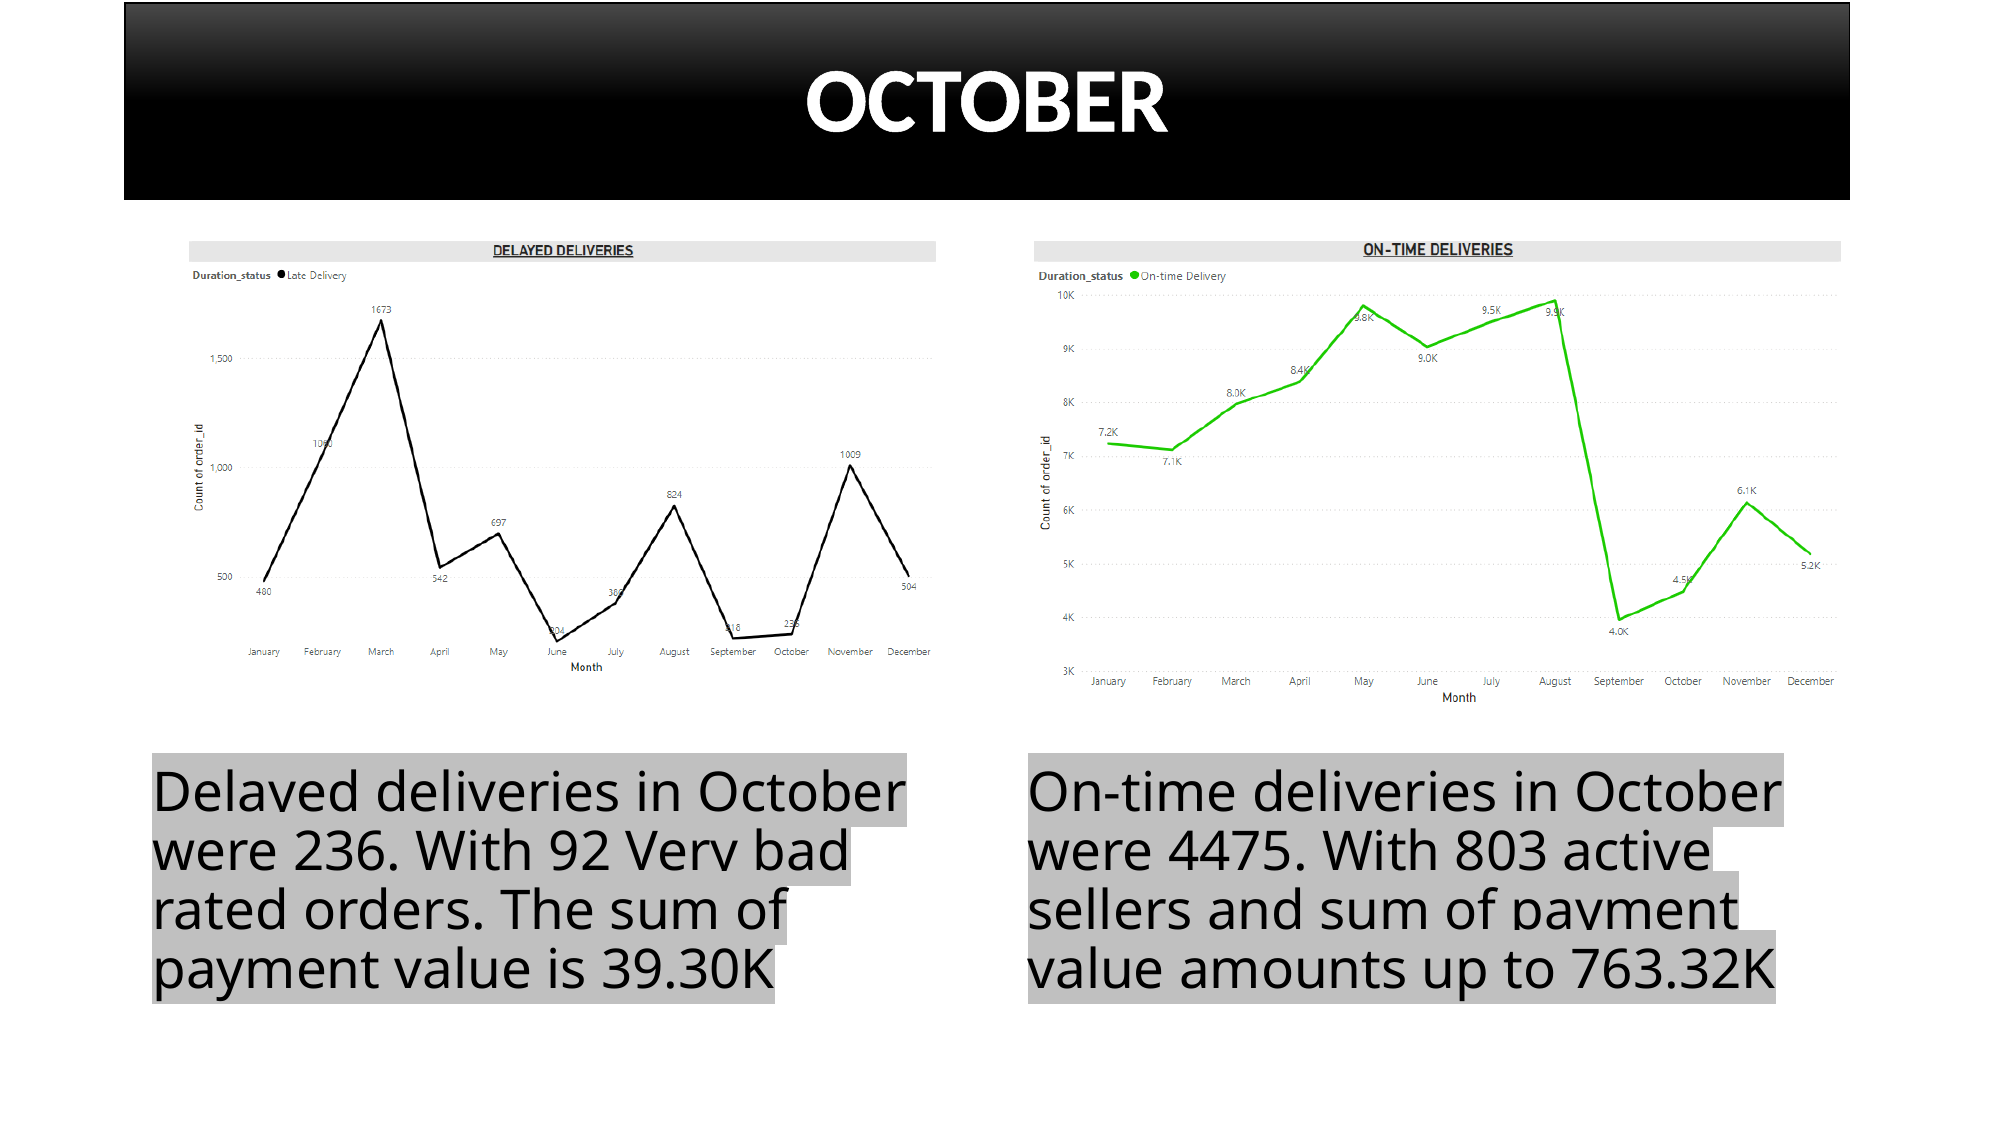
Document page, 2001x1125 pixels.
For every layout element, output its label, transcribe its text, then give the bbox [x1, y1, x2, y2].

title OCTOBER [124, 2, 1850, 200]
picture [1034, 241, 1841, 707]
picture [189, 241, 936, 674]
list On-time deliveries in October were 4475. With 803 active sellers and sum of payment value amounts up to 763.32K [1012, 200, 1863, 1014]
list Delayed deliveries in October were 236. With 92 Very bad rated orders. The sum of payment value is 39.30K [137, 200, 988, 1014]
